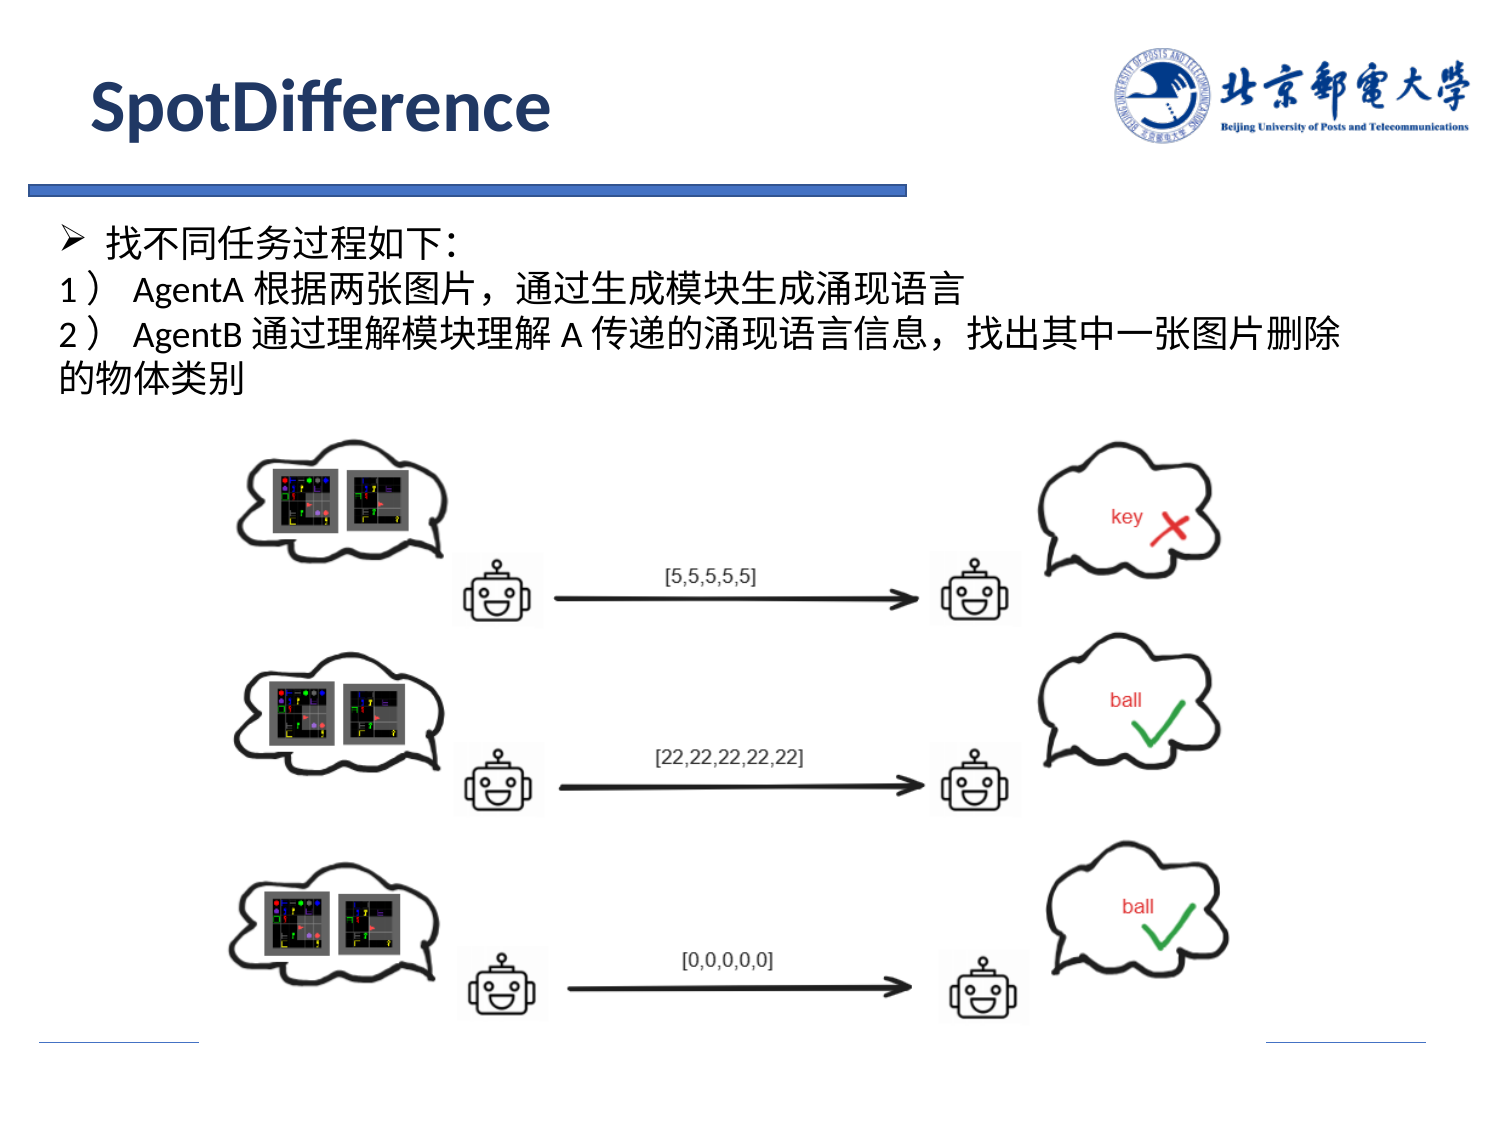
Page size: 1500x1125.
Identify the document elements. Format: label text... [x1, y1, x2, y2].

text_box 找不同任务过程如下： 1）AgentA根据两张图片，通过生成模块生成涌现语言 2）AgentB通过理解模块理解A传递的涌现语言信息，找出其中一张图片删除的物体类别 [43, 212, 1373, 408]
text_box SpotDifference [58, 49, 1232, 155]
text_box [28, 184, 907, 197]
picture [1105, 40, 1480, 152]
picture [199, 424, 1266, 1058]
